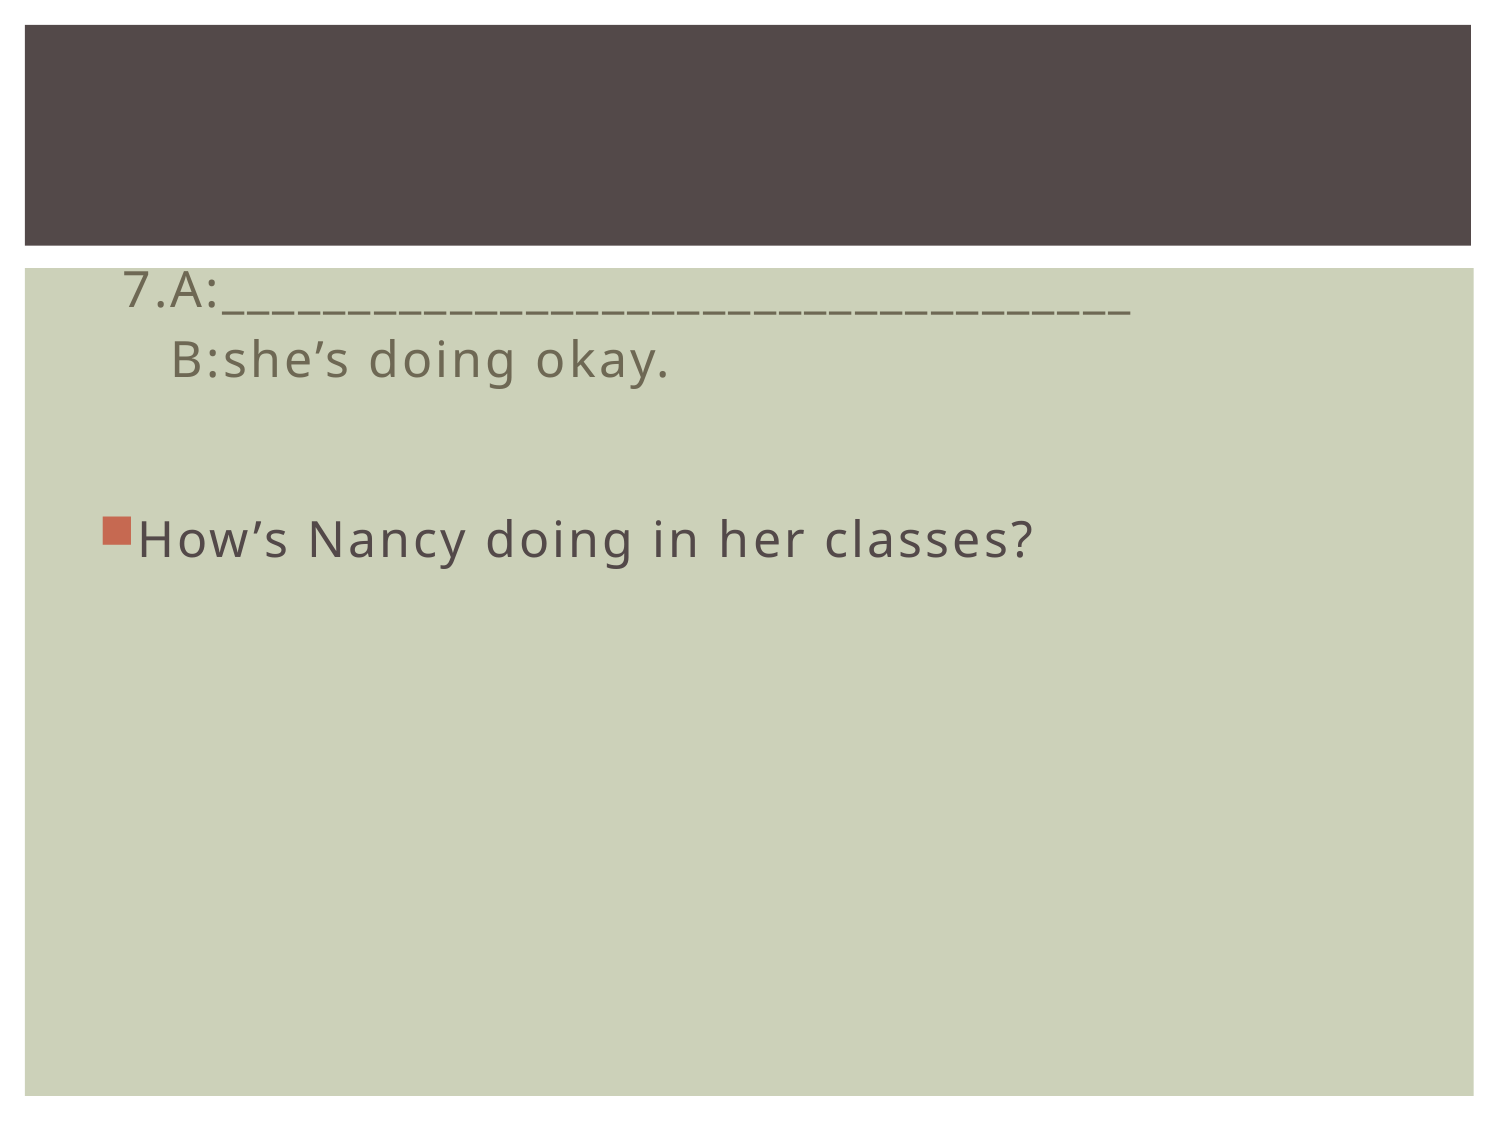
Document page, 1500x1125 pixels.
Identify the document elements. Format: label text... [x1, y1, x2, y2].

list 7.A:____________________________________ B:she’s doing okay. [99, 249, 1388, 475]
list How’s Nancy doing in her classes? [75, 500, 1400, 825]
